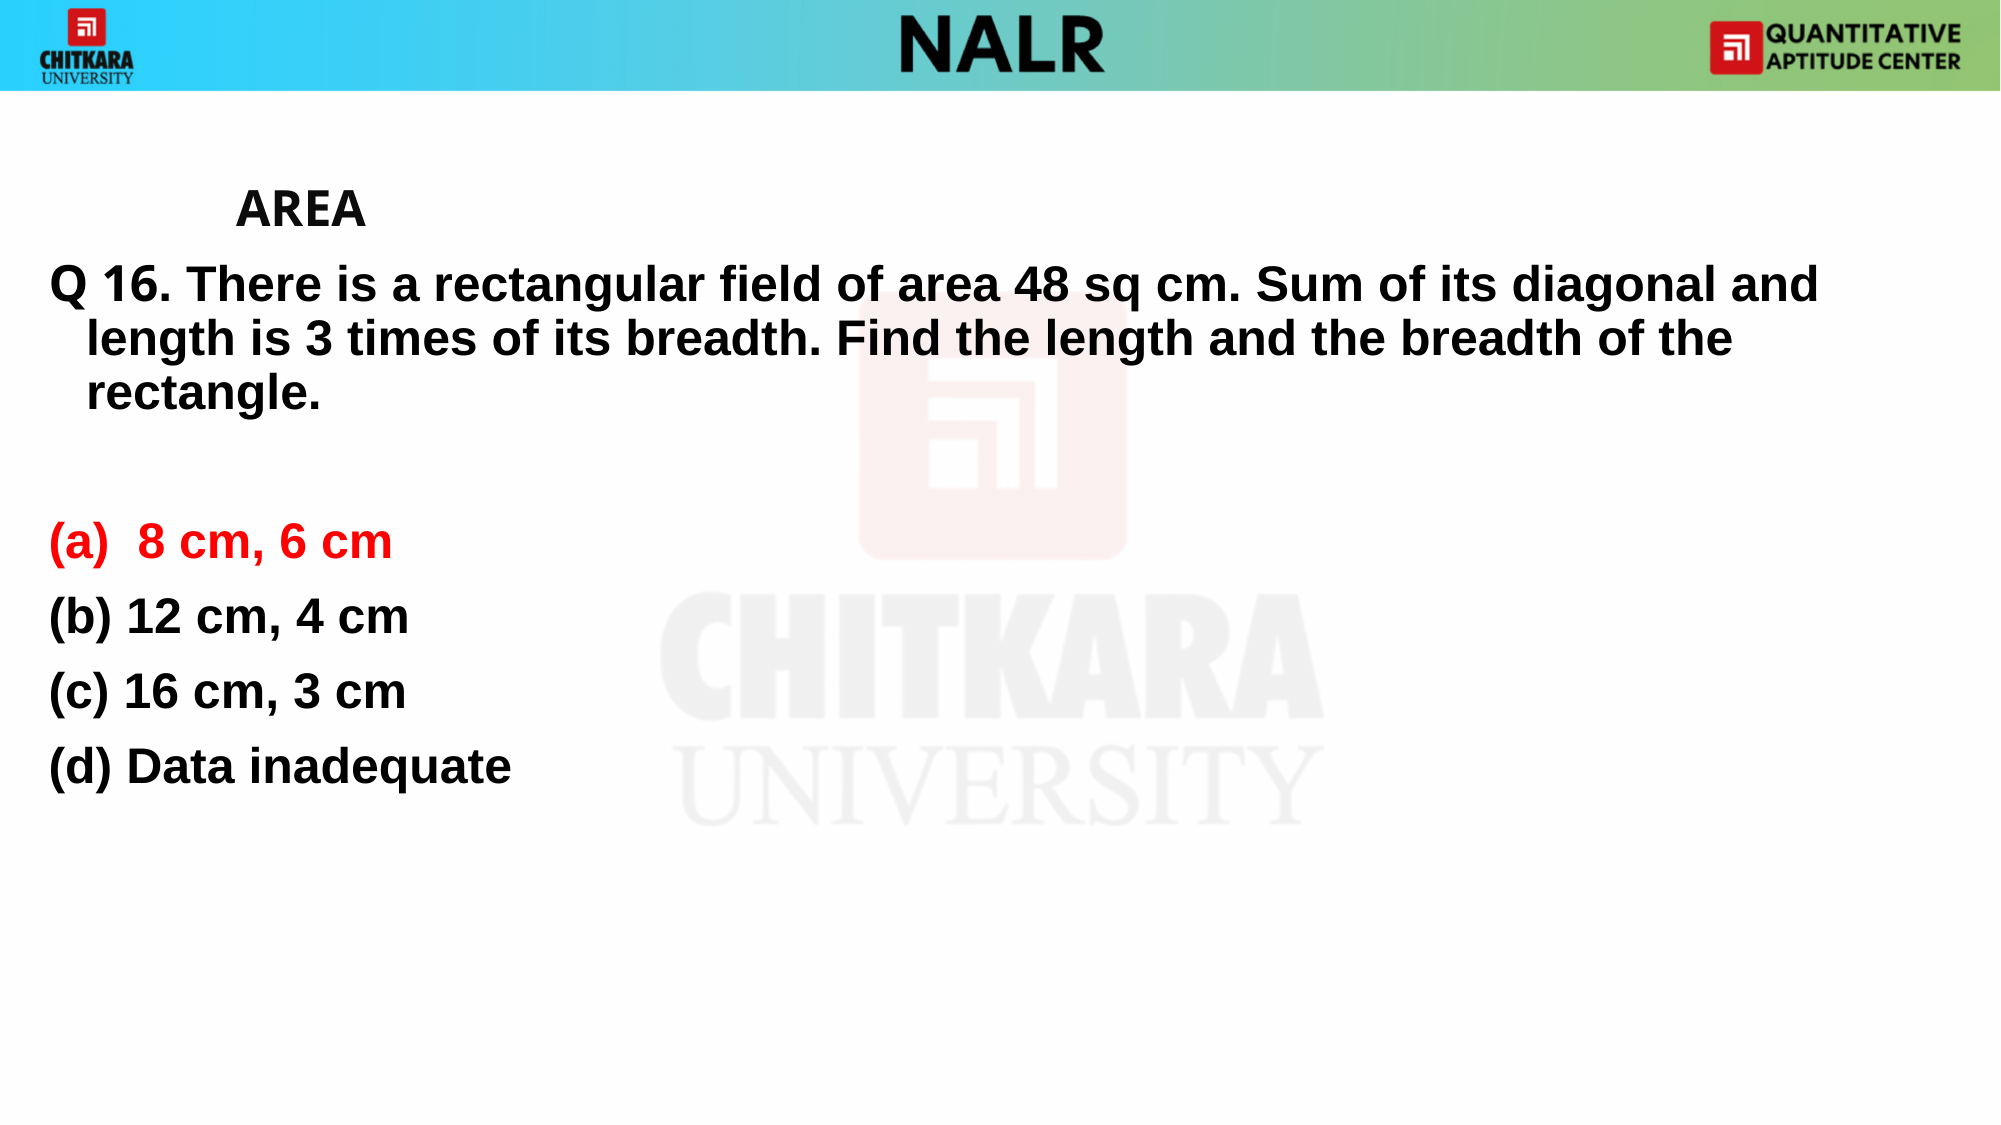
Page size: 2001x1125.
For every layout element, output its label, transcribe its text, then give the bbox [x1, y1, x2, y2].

picture [0, 0, 2001, 1125]
title [41, 31, 1959, 142]
list AREA Q 16. There is a rectangular field of area 48 sq cm. Sum of its diagonal and length is 3 times of its breadth. Find the length and the breadth of the rectangle. (a) 8 cm, 6 cm (b) 12 cm, 4 cm (c) 16 cm, 3 cm (d) Data inadequate [33, 175, 1959, 1053]
